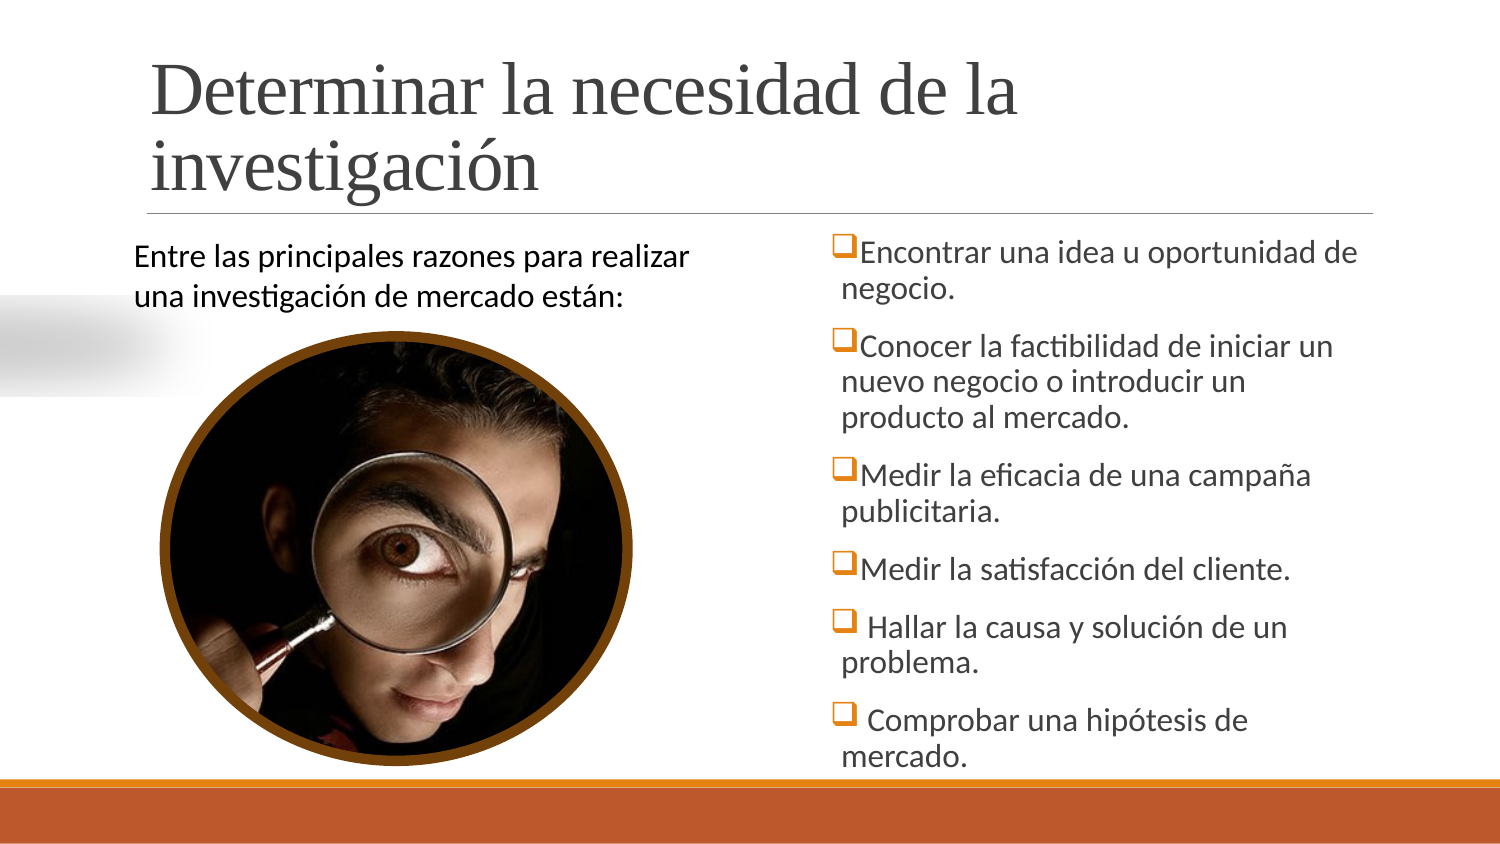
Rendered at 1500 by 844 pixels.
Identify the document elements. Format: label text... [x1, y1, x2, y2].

list Encontrar una idea u oportunidad de negocio. Conocer la factibilidad de iniciar un nuevo negocio o introducir un producto al mercado. Medir la eficacia de una campaña publicitaria. Medir la satisfacción del cliente. Hallar la causa y solución de un problema. Comprobar una hipótesis de mercado. [829, 227, 1373, 785]
picture [164, 335, 628, 762]
text_box Entre las principales razones para realizar una investigación de mercado están: [118, 227, 750, 322]
title Determinar la necesidad de la investigación [135, 35, 1373, 214]
